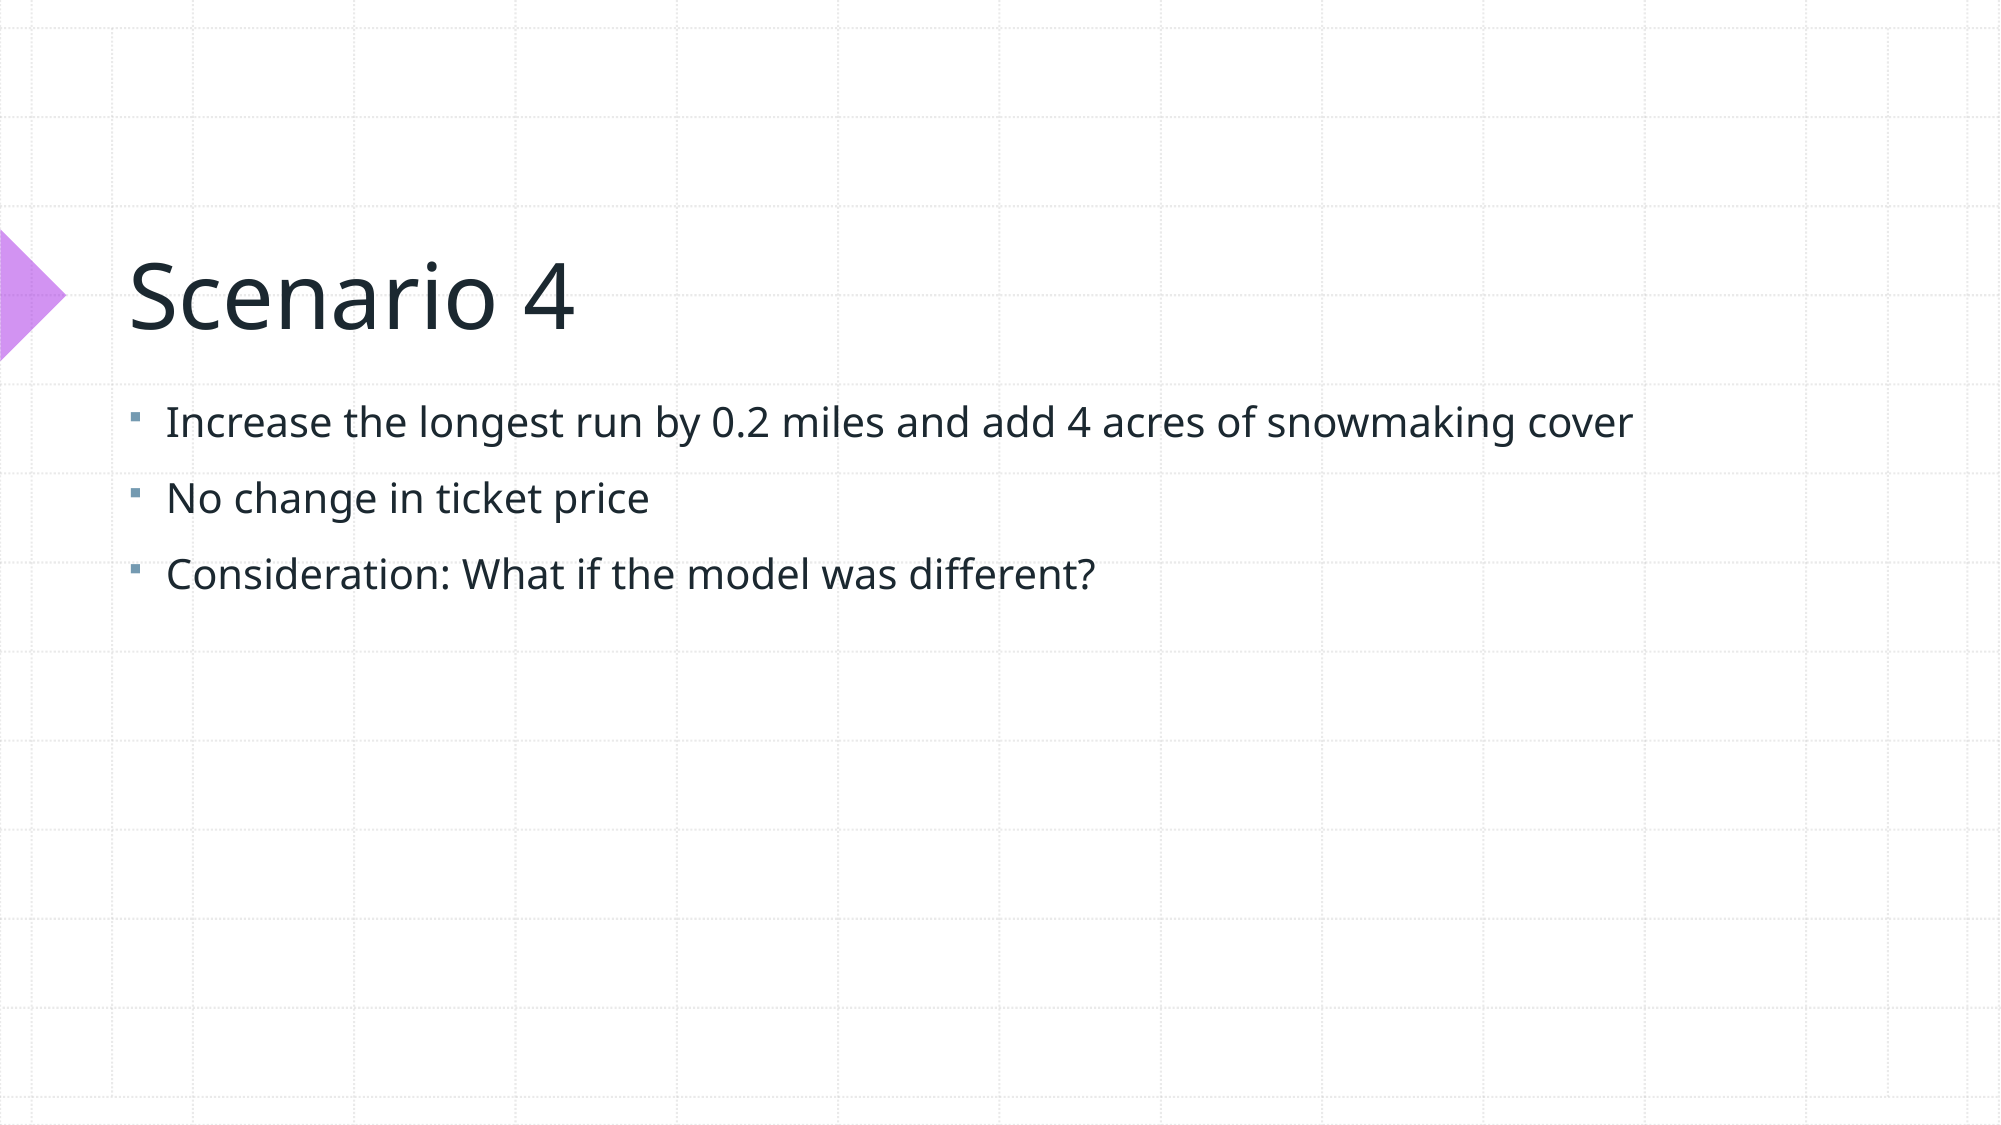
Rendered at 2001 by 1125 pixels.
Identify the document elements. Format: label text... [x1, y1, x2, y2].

title Scenario 4 [113, 119, 1808, 356]
list Increase the longest run by 0.2 miles and add 4 acres of snowmaking cover No change in ticket price Consideration: What if the model was different? [113, 383, 1808, 969]
